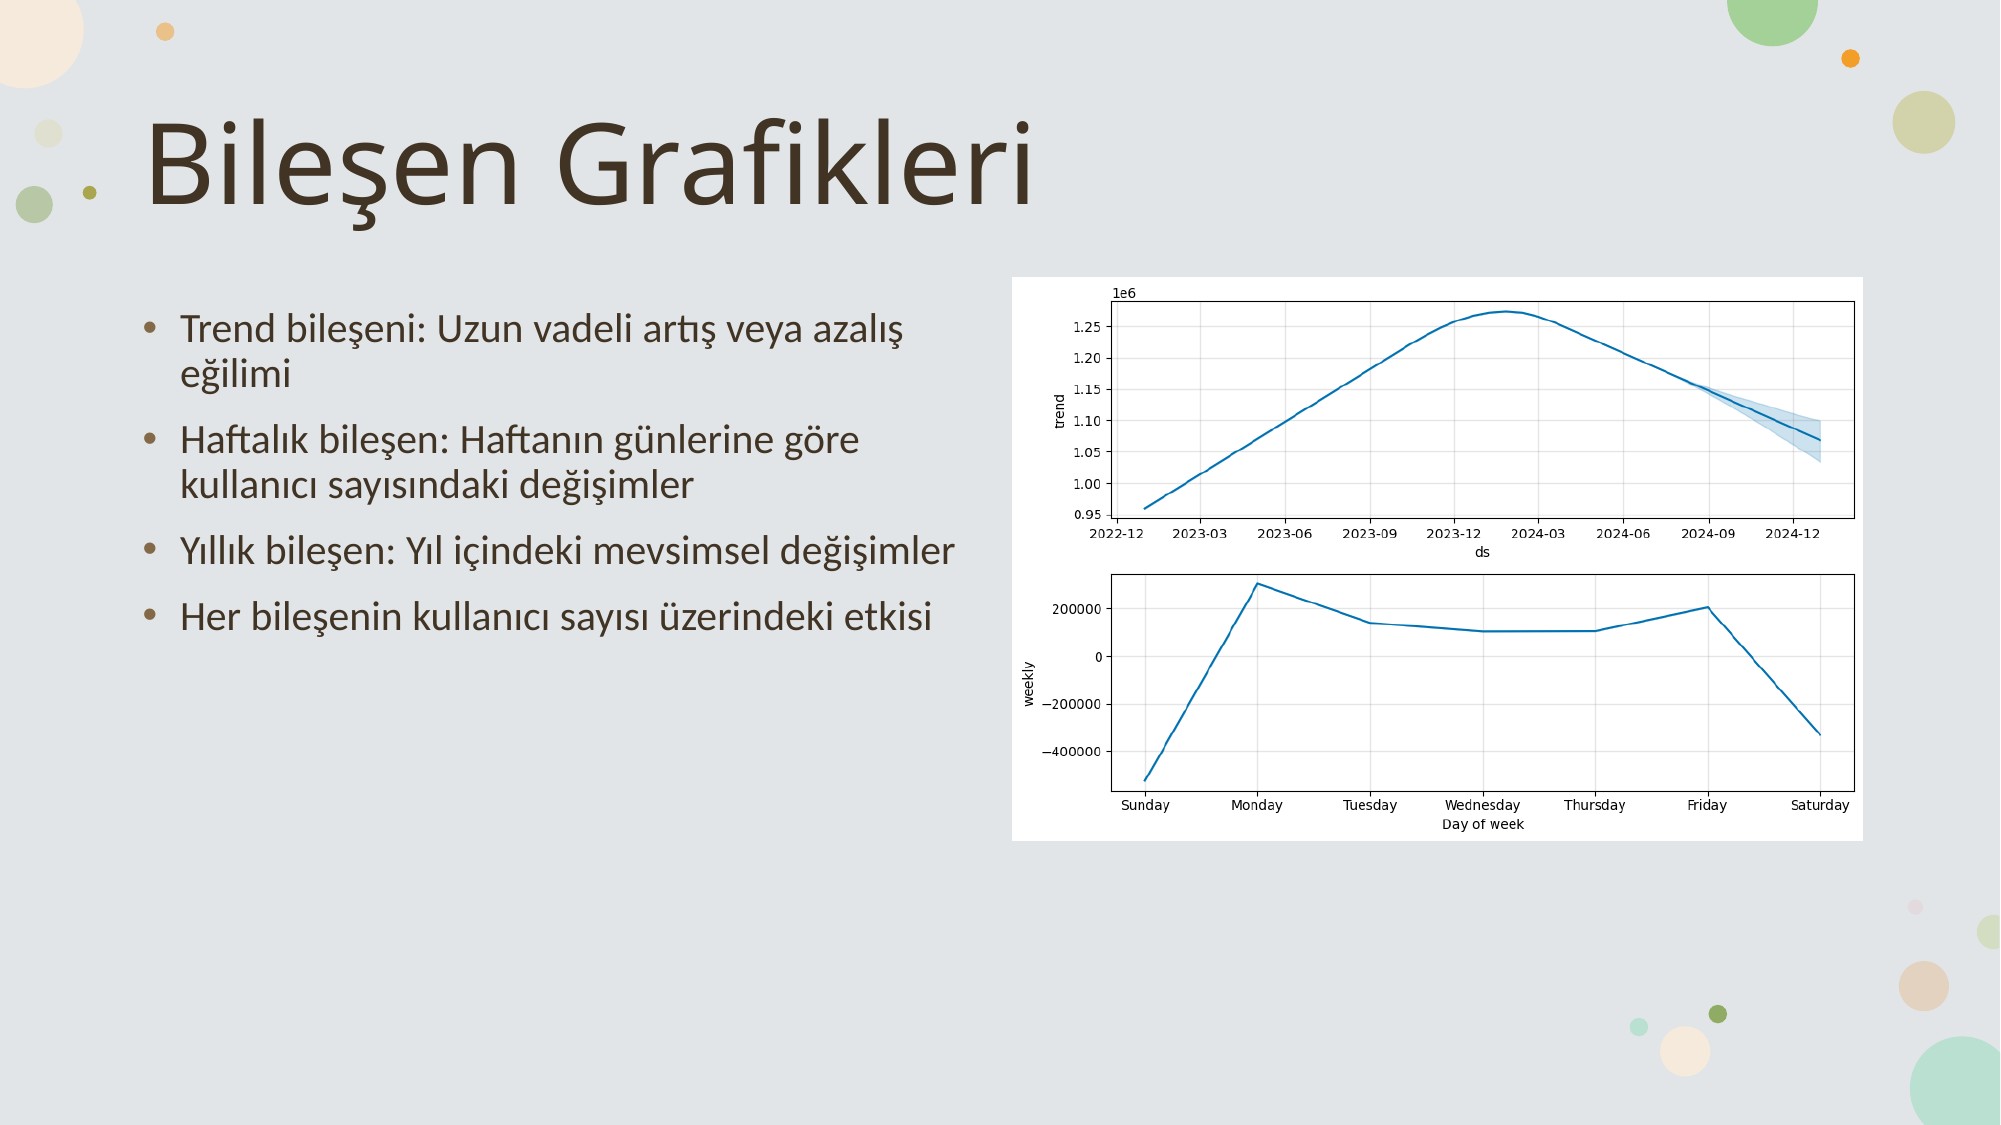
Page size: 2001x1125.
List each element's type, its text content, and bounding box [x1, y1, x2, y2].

title Bileşen Grafikleri [127, 59, 1877, 278]
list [1012, 277, 1863, 841]
list Trend bileşeni: Uzun vadeli artış veya azalış eğilimi Haftalık bileşen: Haftanın günlerine göre kullanıcı sayısındaki değişimler Yıllık bileşen: Yıl içindeki mevsimsel değişimler Her bileşenin kullanıcı sayısı üzerindeki etkisi [127, 299, 988, 1014]
